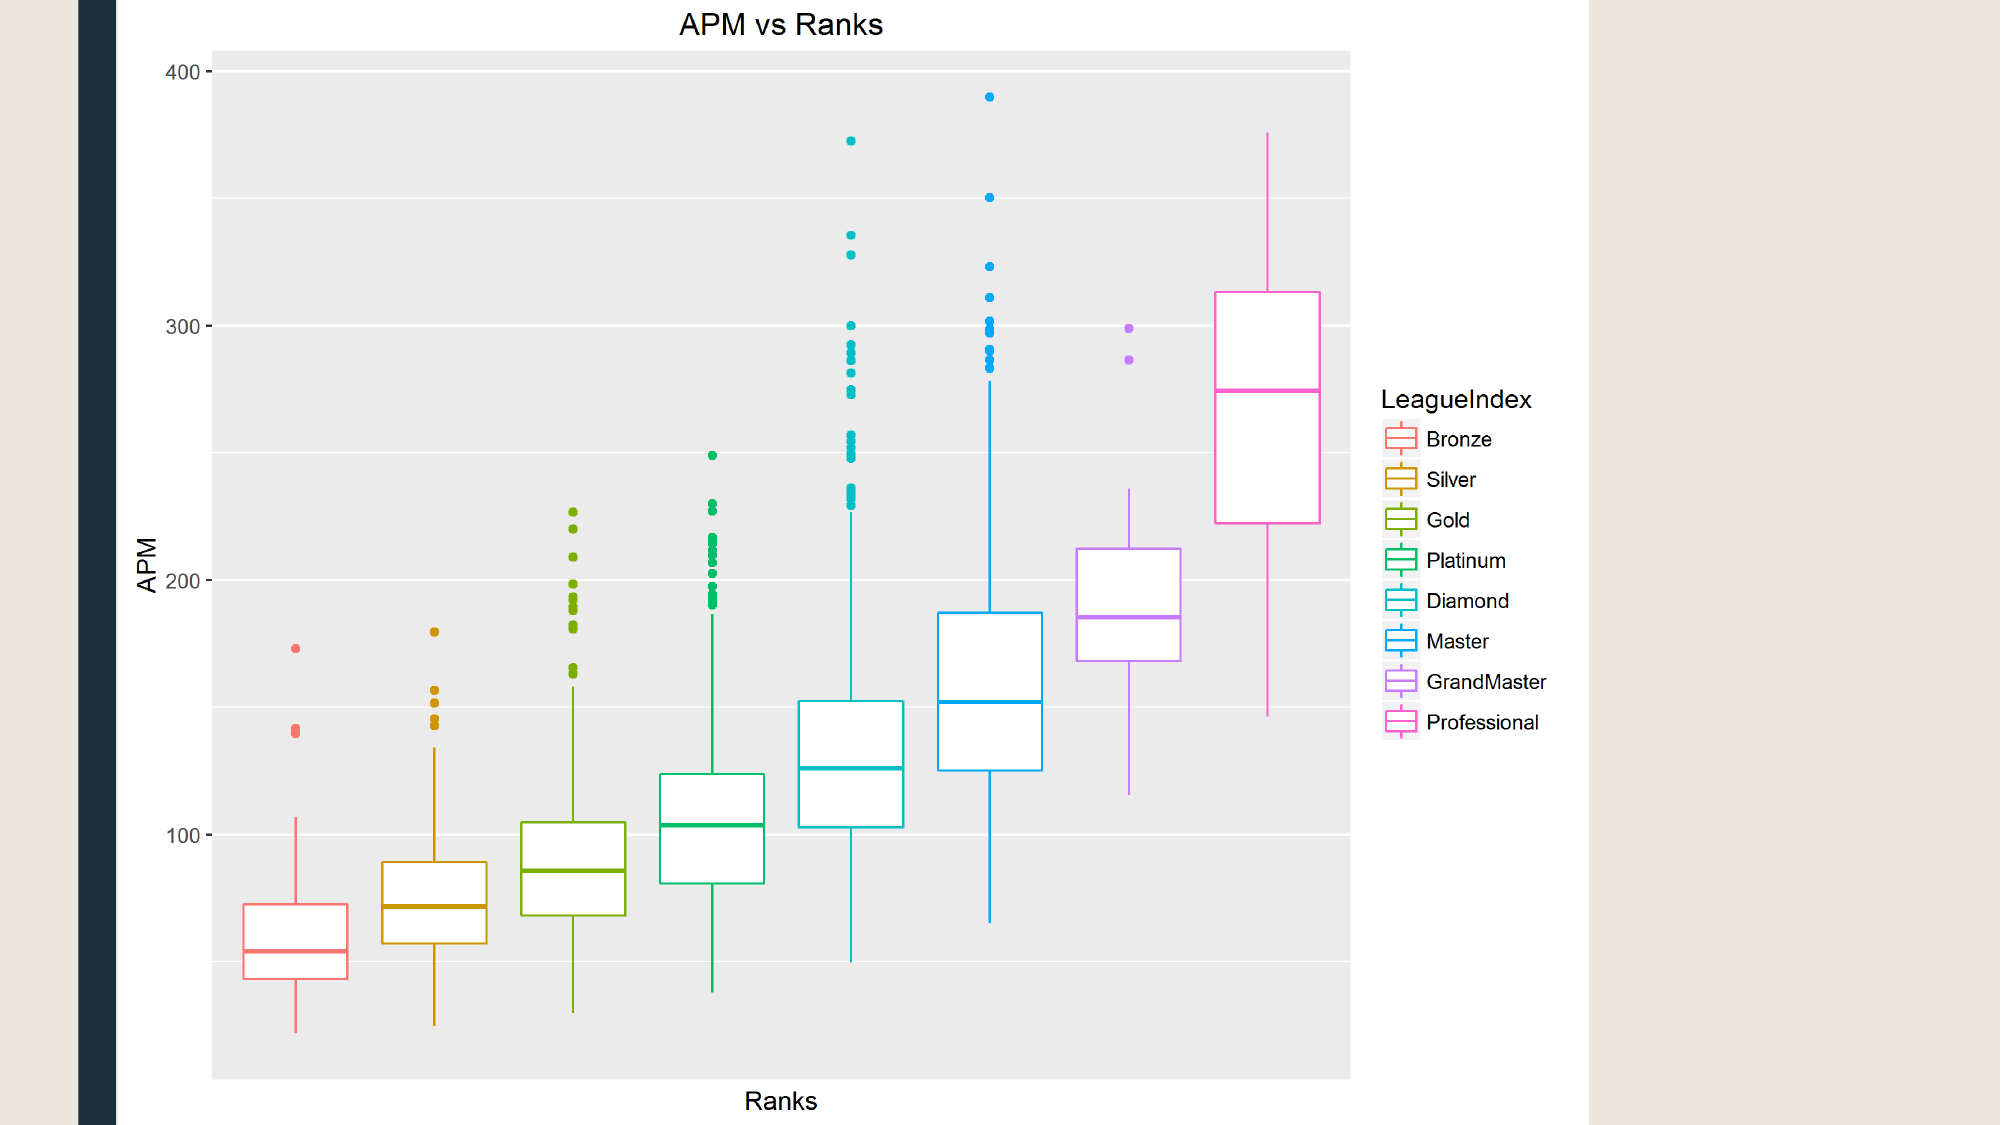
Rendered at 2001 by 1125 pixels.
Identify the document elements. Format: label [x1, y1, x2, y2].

list [118, 0, 1589, 1125]
